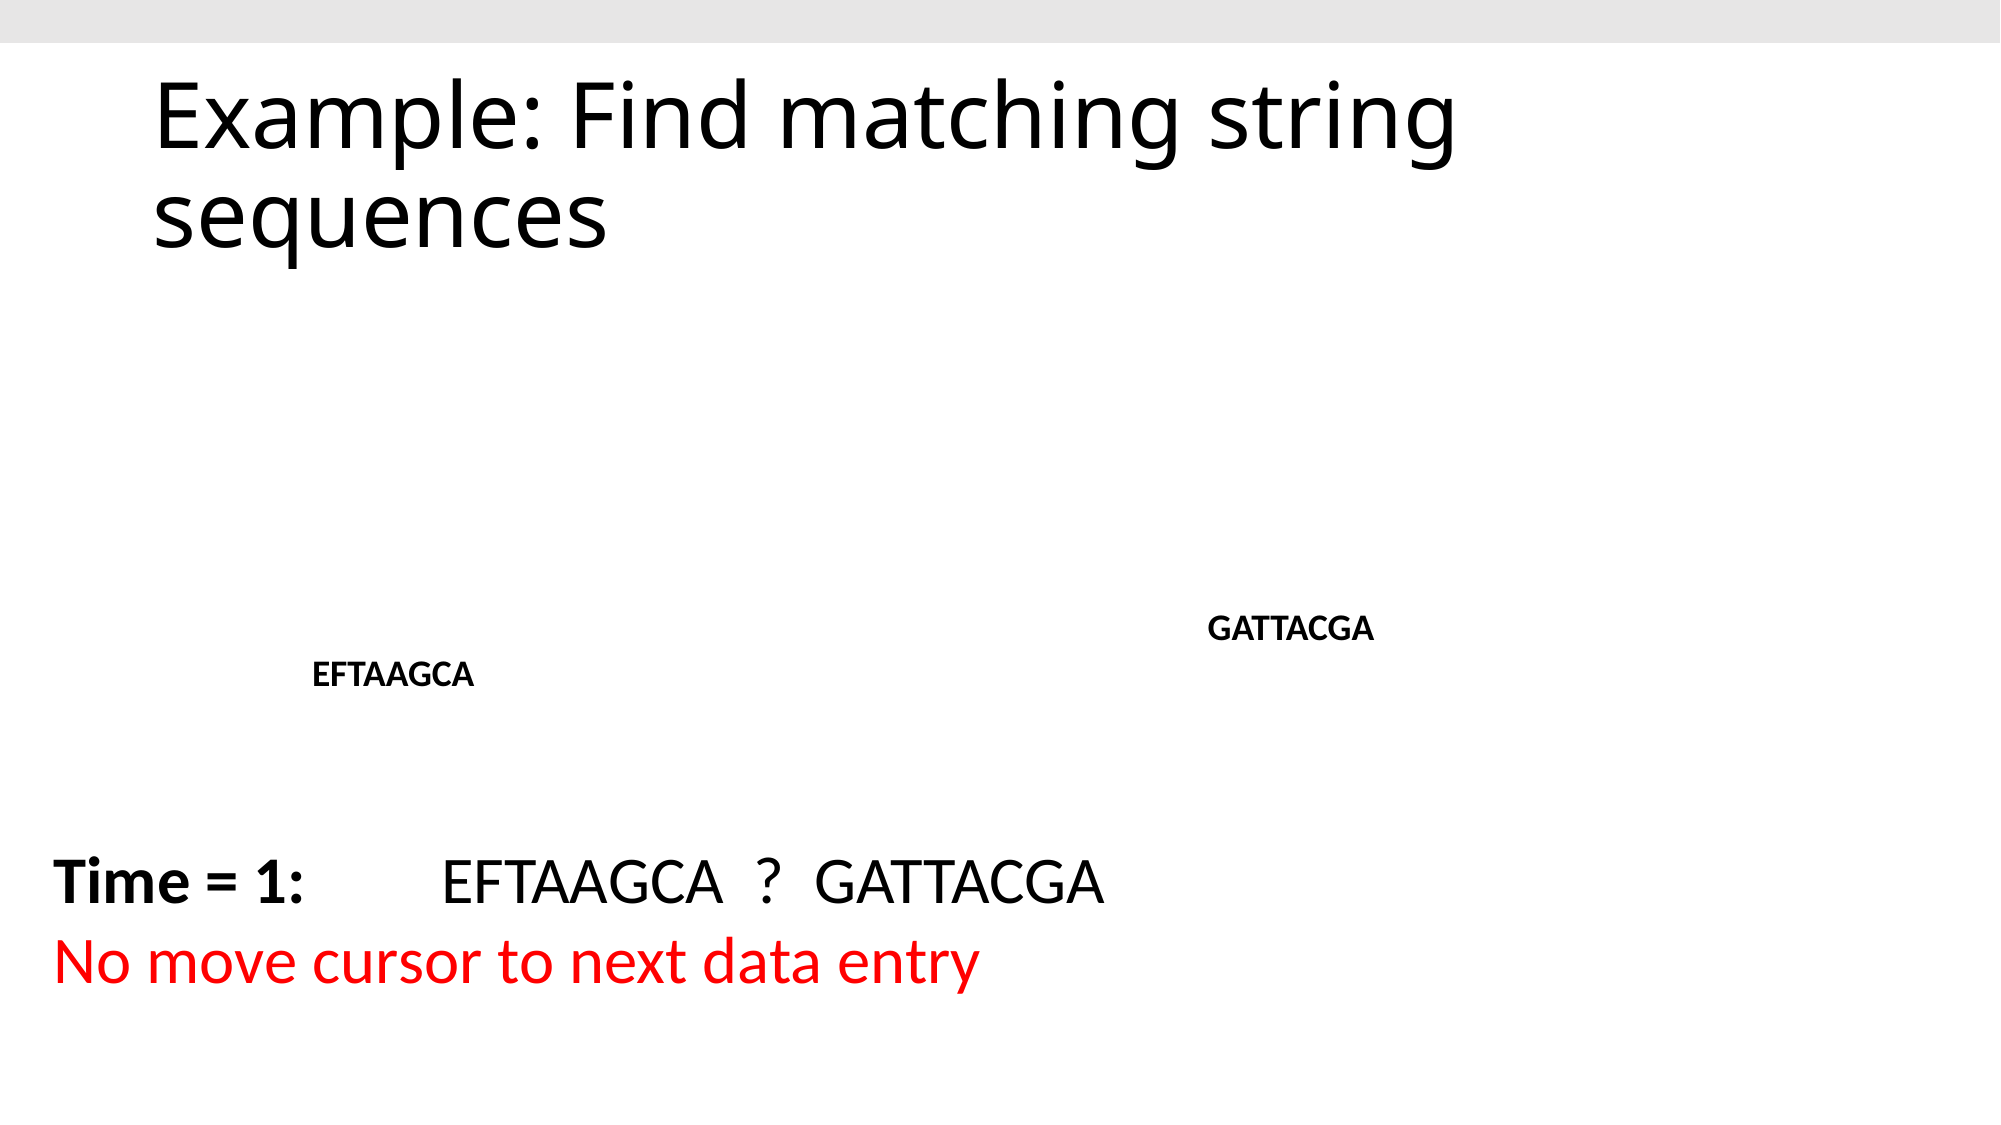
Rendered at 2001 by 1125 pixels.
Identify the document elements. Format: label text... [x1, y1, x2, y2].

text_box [0, 0, 2000, 47]
title Example: Find matching string sequences [137, 59, 1863, 278]
text_box Time = 1: EFTAAGCA ? GATTACGA No move cursor to next data entry [38, 829, 1266, 1005]
text_box EFTAAGCA [297, 641, 598, 702]
text_box GATTACGA [1192, 595, 1493, 656]
